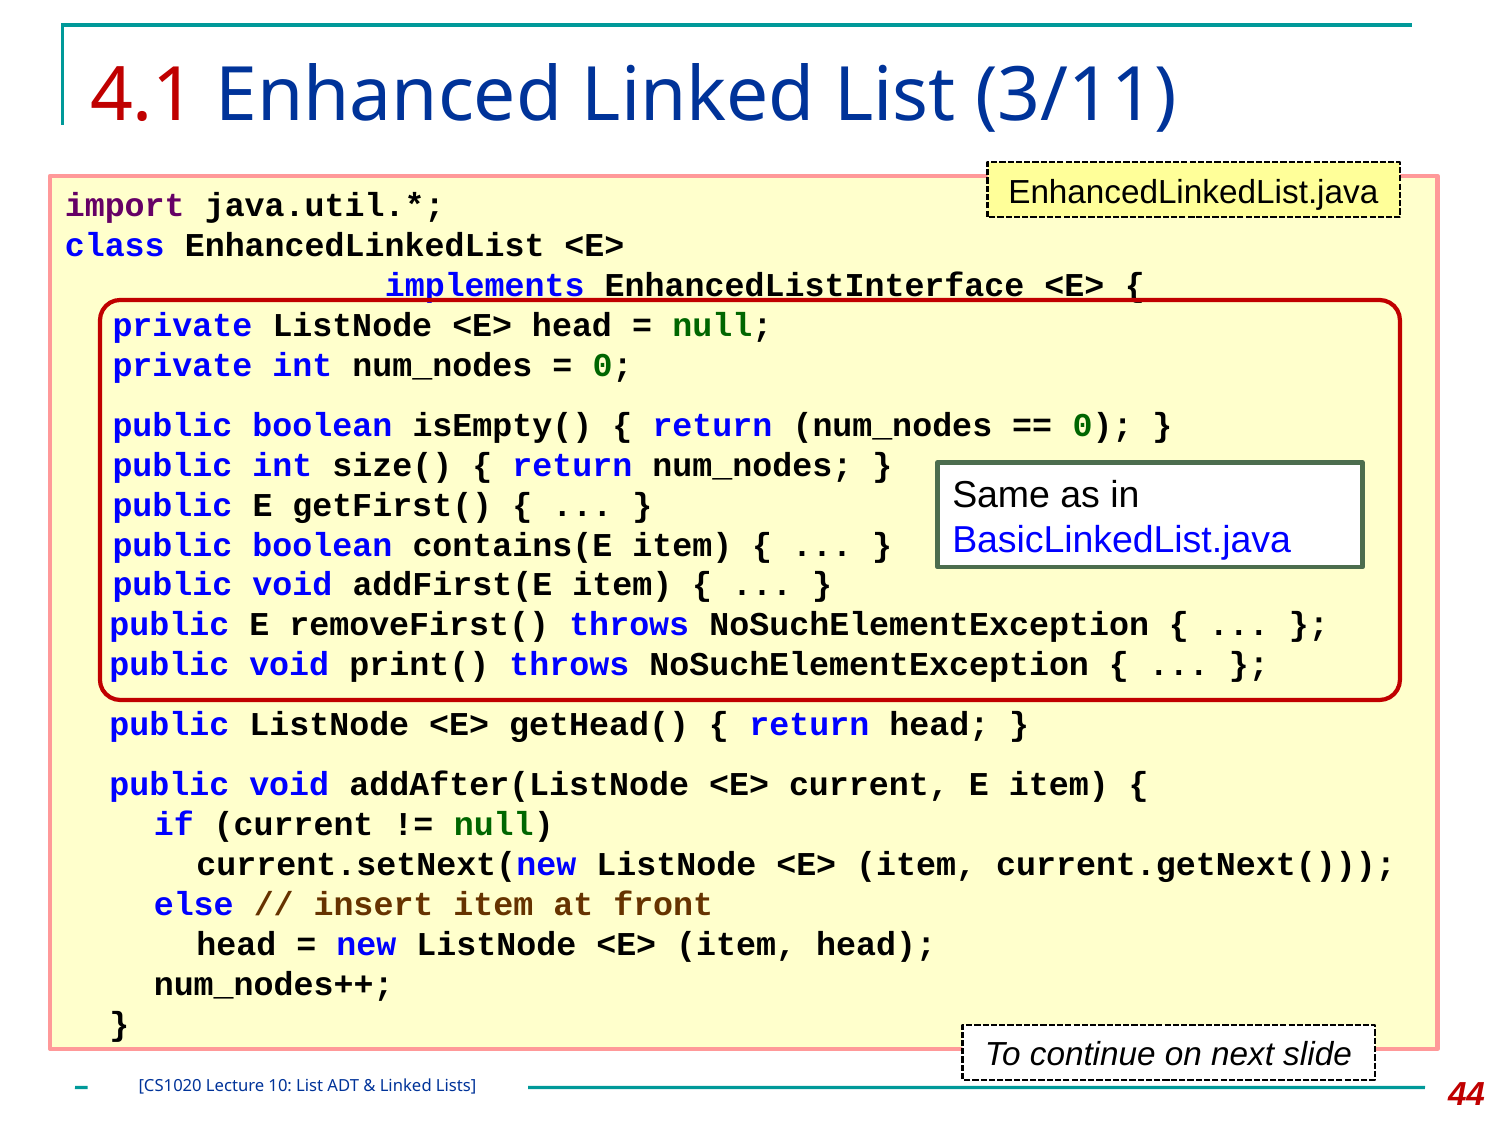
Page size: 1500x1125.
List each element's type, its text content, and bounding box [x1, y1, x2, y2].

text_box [99, 299, 1401, 701]
slide_number 44 [1400, 1065, 1500, 1125]
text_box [49, 162, 1438, 1081]
title 4.1 Enhanced Linked List (3/11) [74, 37, 1426, 160]
text_box [CS1020 Lecture 10: List ADT & Linked Lists] [87, 1089, 528, 1109]
